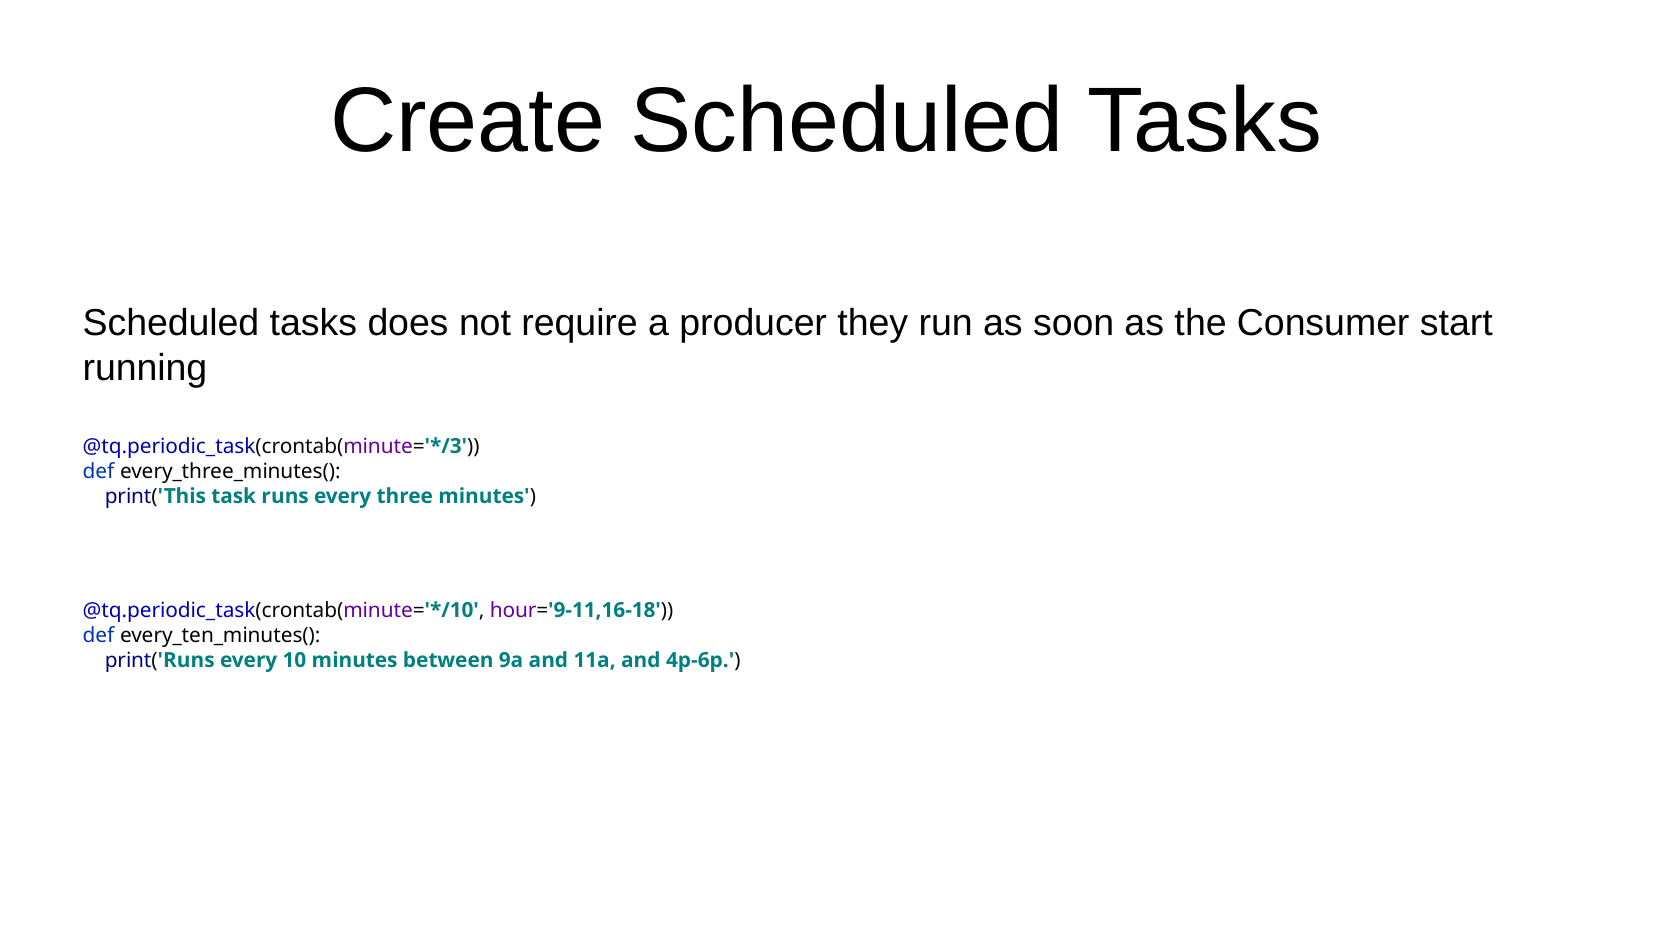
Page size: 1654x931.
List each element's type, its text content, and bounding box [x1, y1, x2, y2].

text_box Create Scheduled Tasks [82, 37, 1571, 193]
text_box Scheduled tasks does not require a producer they run as soon as the Consumer start running @tq.periodic_task(crontab(minute='*/3')) def every_three_minutes(): print('This task runs every three minutes') @tq.periodic_task(crontab(minute='*/10', hour='9-11,16-18')) def every_ten_minutes(): print('Runs every 10 minutes between 9a and 11a, and 4p-6p.') [82, 217, 1571, 757]
